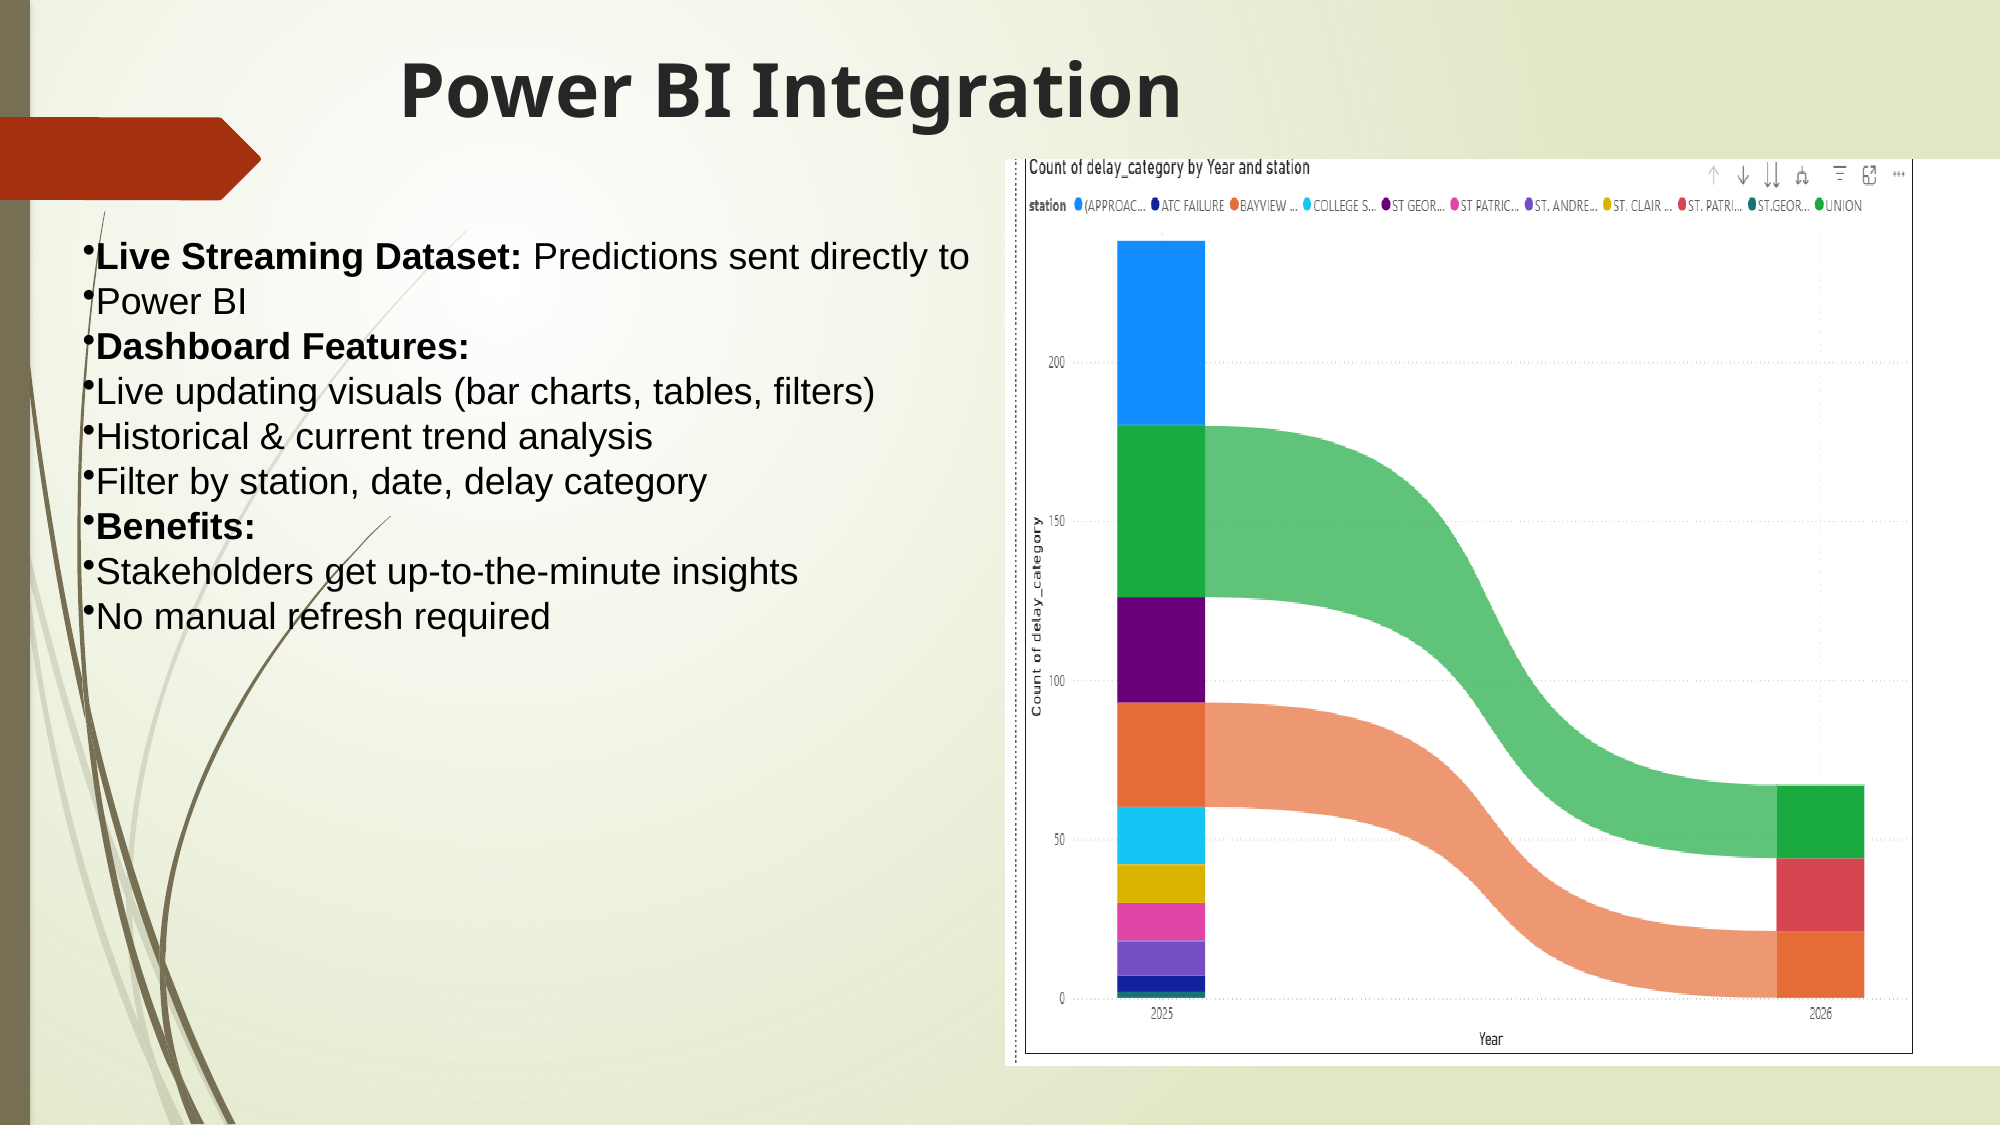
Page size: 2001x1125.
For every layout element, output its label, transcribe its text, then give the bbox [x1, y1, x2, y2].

title Power BI Integration [383, 34, 1846, 159]
picture [1004, 159, 2000, 1066]
list Live Streaming Dataset: Predictions sent directly to Power BI Dashboard Features: Live updating visuals (bar charts, tables, filters) Historical & current trend analysis Filter by station, date, delay category Benefits: Stakeholders get up-to-the-minute insights No manual refresh required [67, 130, 1006, 784]
